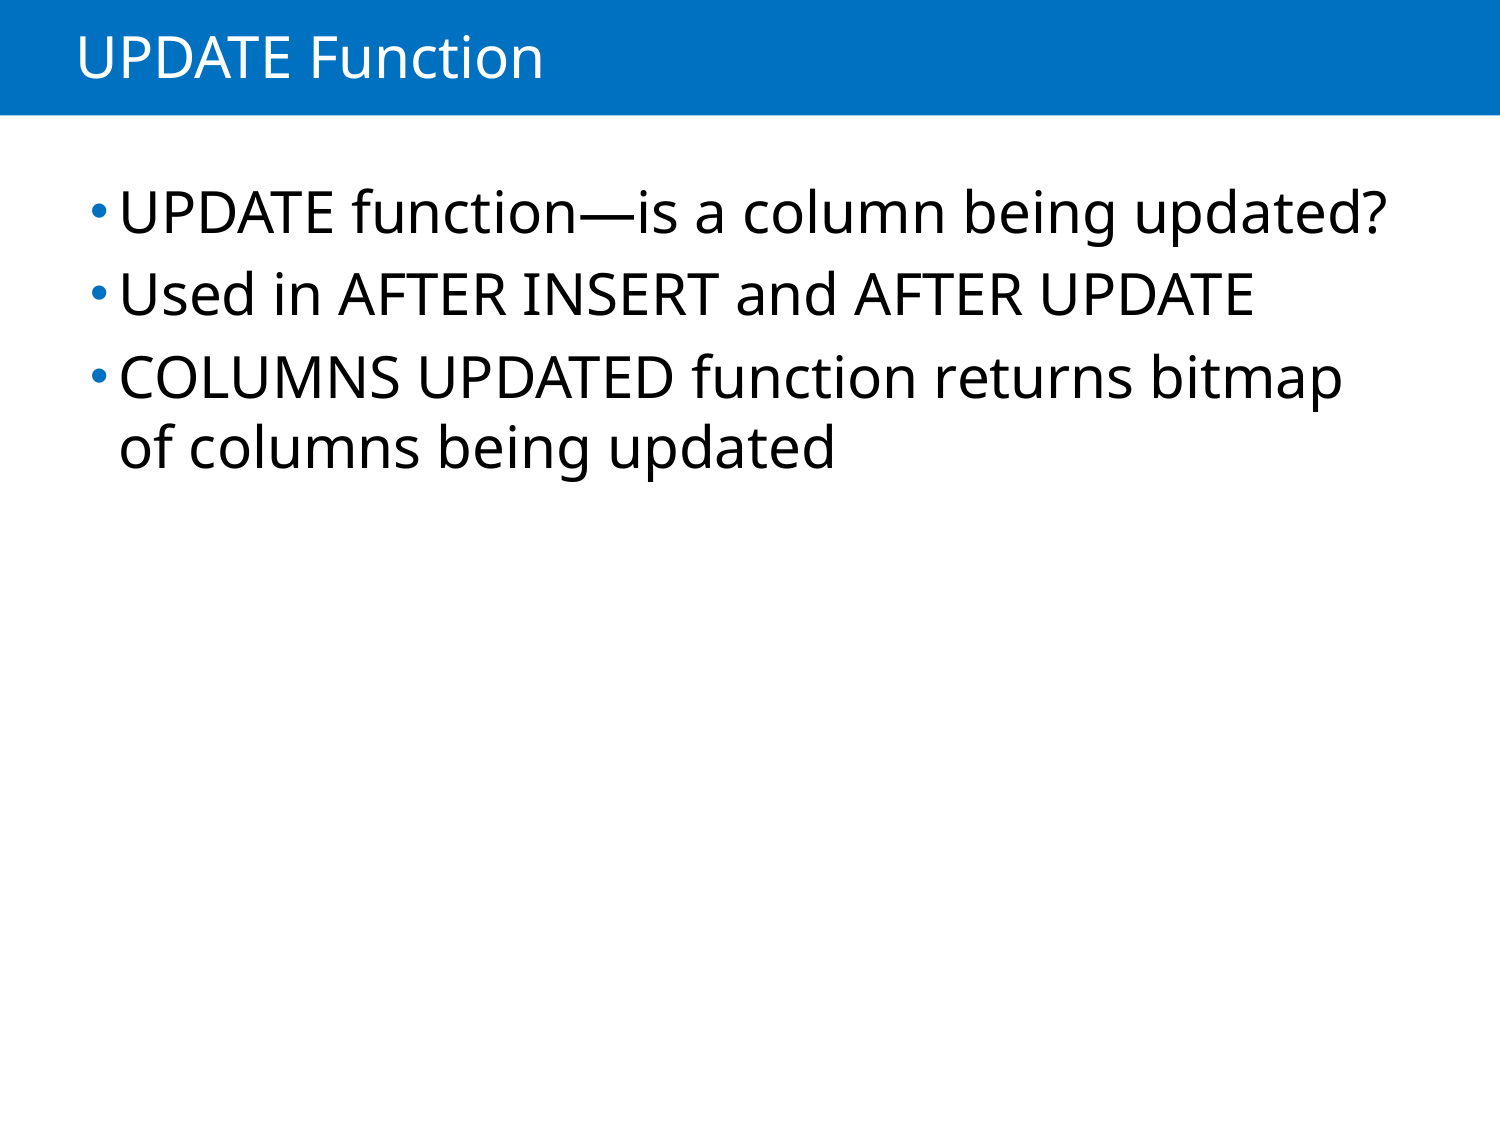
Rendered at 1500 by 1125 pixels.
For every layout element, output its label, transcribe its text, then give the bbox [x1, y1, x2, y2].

title UPDATE Function [75, 0, 1351, 122]
text_box UPDATE function—is a column being updated? Used in AFTER INSERT and AFTER UPDATE COLUMNS UPDATED function returns bitmap of columns being updated [75, 167, 1408, 1012]
